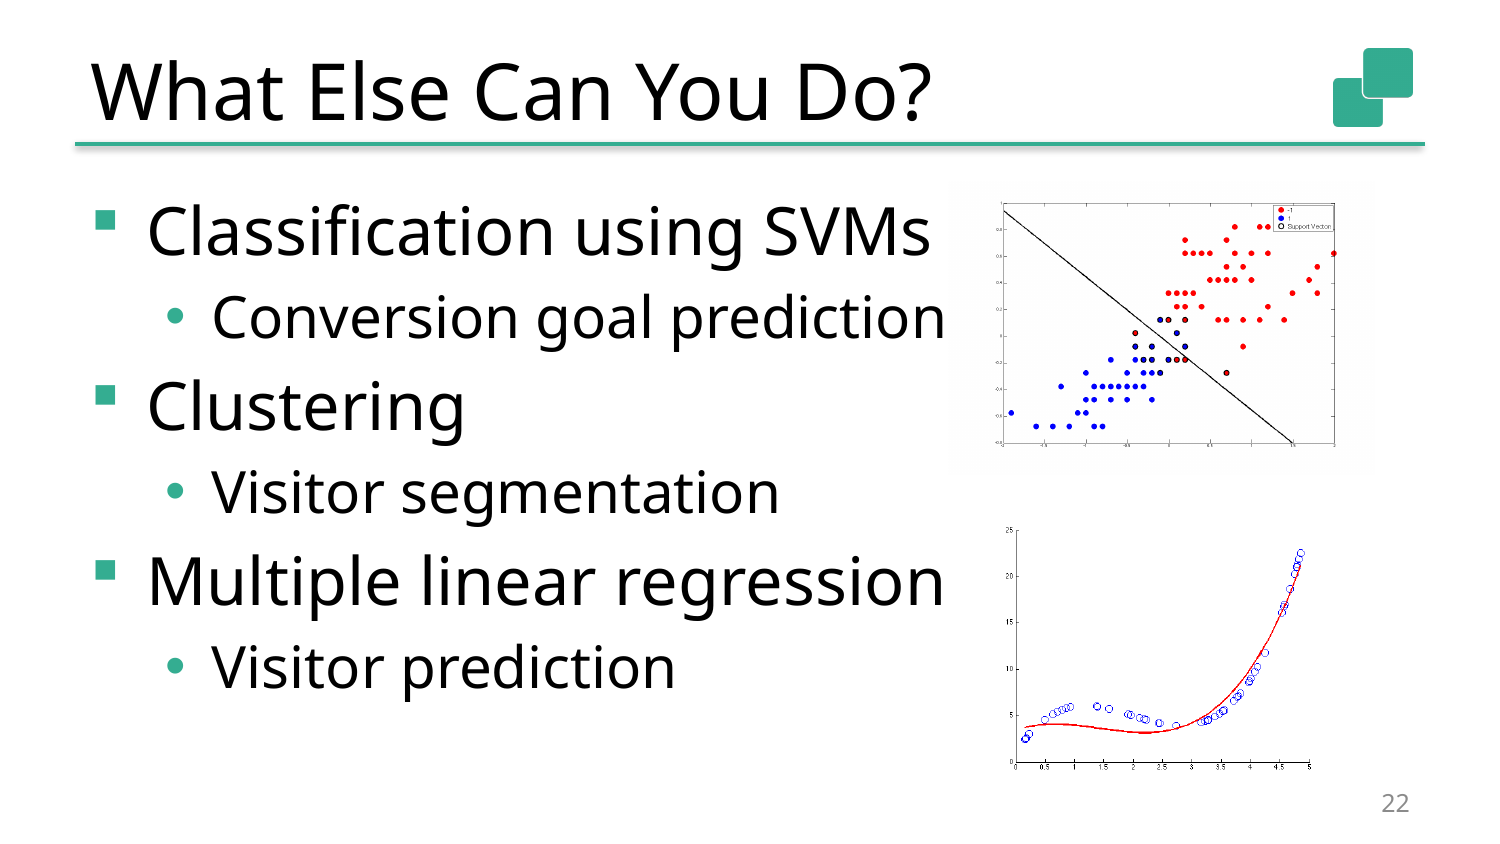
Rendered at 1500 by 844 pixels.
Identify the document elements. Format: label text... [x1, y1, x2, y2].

title What Else Can You Do? [75, 33, 1425, 145]
list Classification using SVMs Conversion goal prediction Clustering Visitor segmentation Multiple linear regression Visitor prediction [75, 181, 1425, 754]
slide_number 21 [1074, 782, 1425, 827]
picture [947, 181, 1375, 476]
picture [966, 509, 1346, 794]
